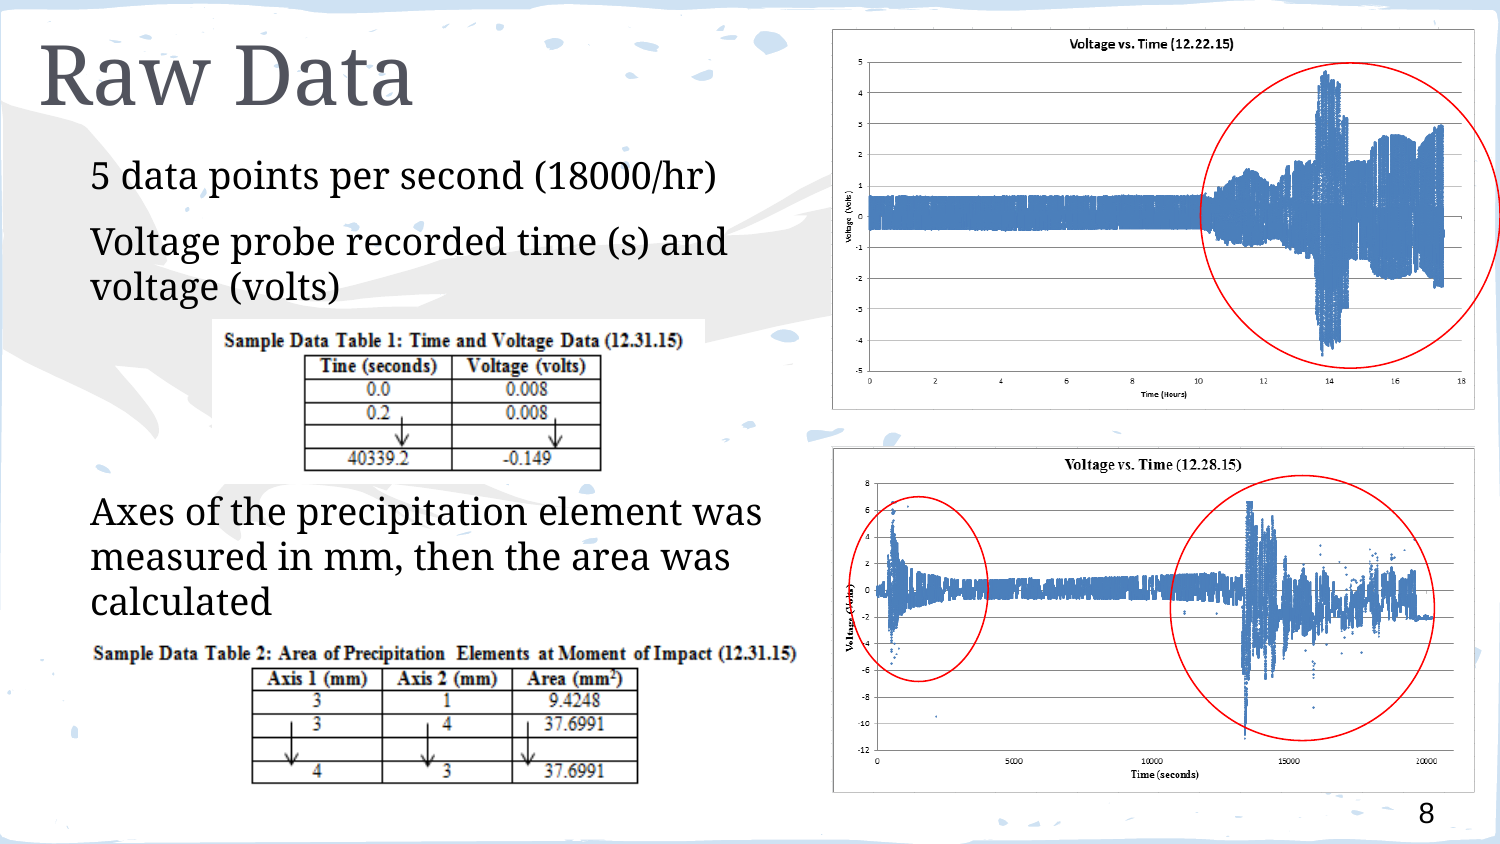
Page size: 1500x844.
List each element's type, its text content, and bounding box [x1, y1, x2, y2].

title Raw Data [23, 0, 1374, 138]
picture [78, 446, 1475, 804]
text_box [1480, 139, 1500, 292]
list 5 data points per second (18000/hr) Voltage probe recorded time (s) and voltage (volts) Axes of the precipitation element was measured in mm, then the area was calculated [75, 137, 835, 637]
slide_number 8 [1403, 779, 1494, 844]
picture [212, 319, 705, 484]
picture [831, 27, 1475, 410]
